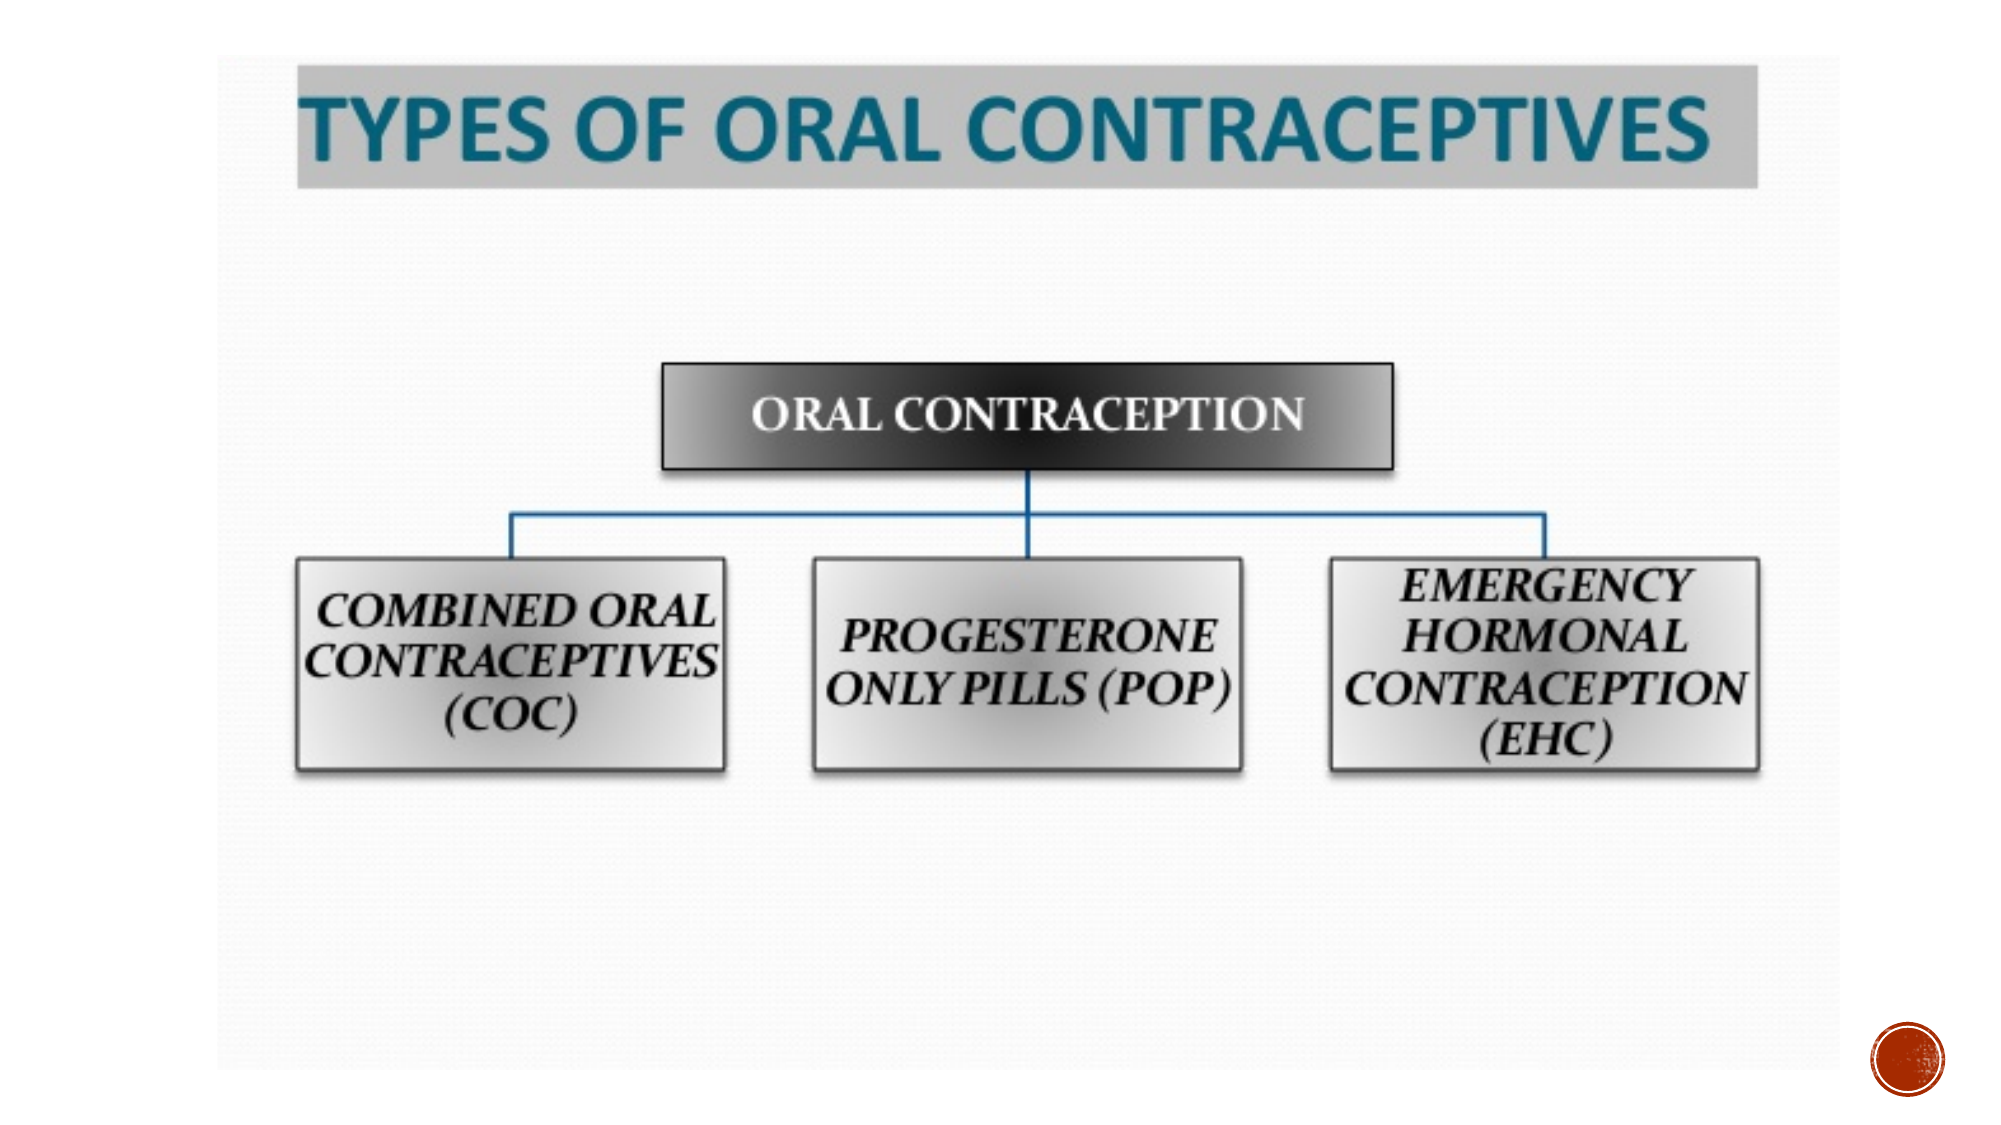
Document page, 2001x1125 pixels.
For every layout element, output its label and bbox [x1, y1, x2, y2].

picture [217, 55, 1840, 1070]
